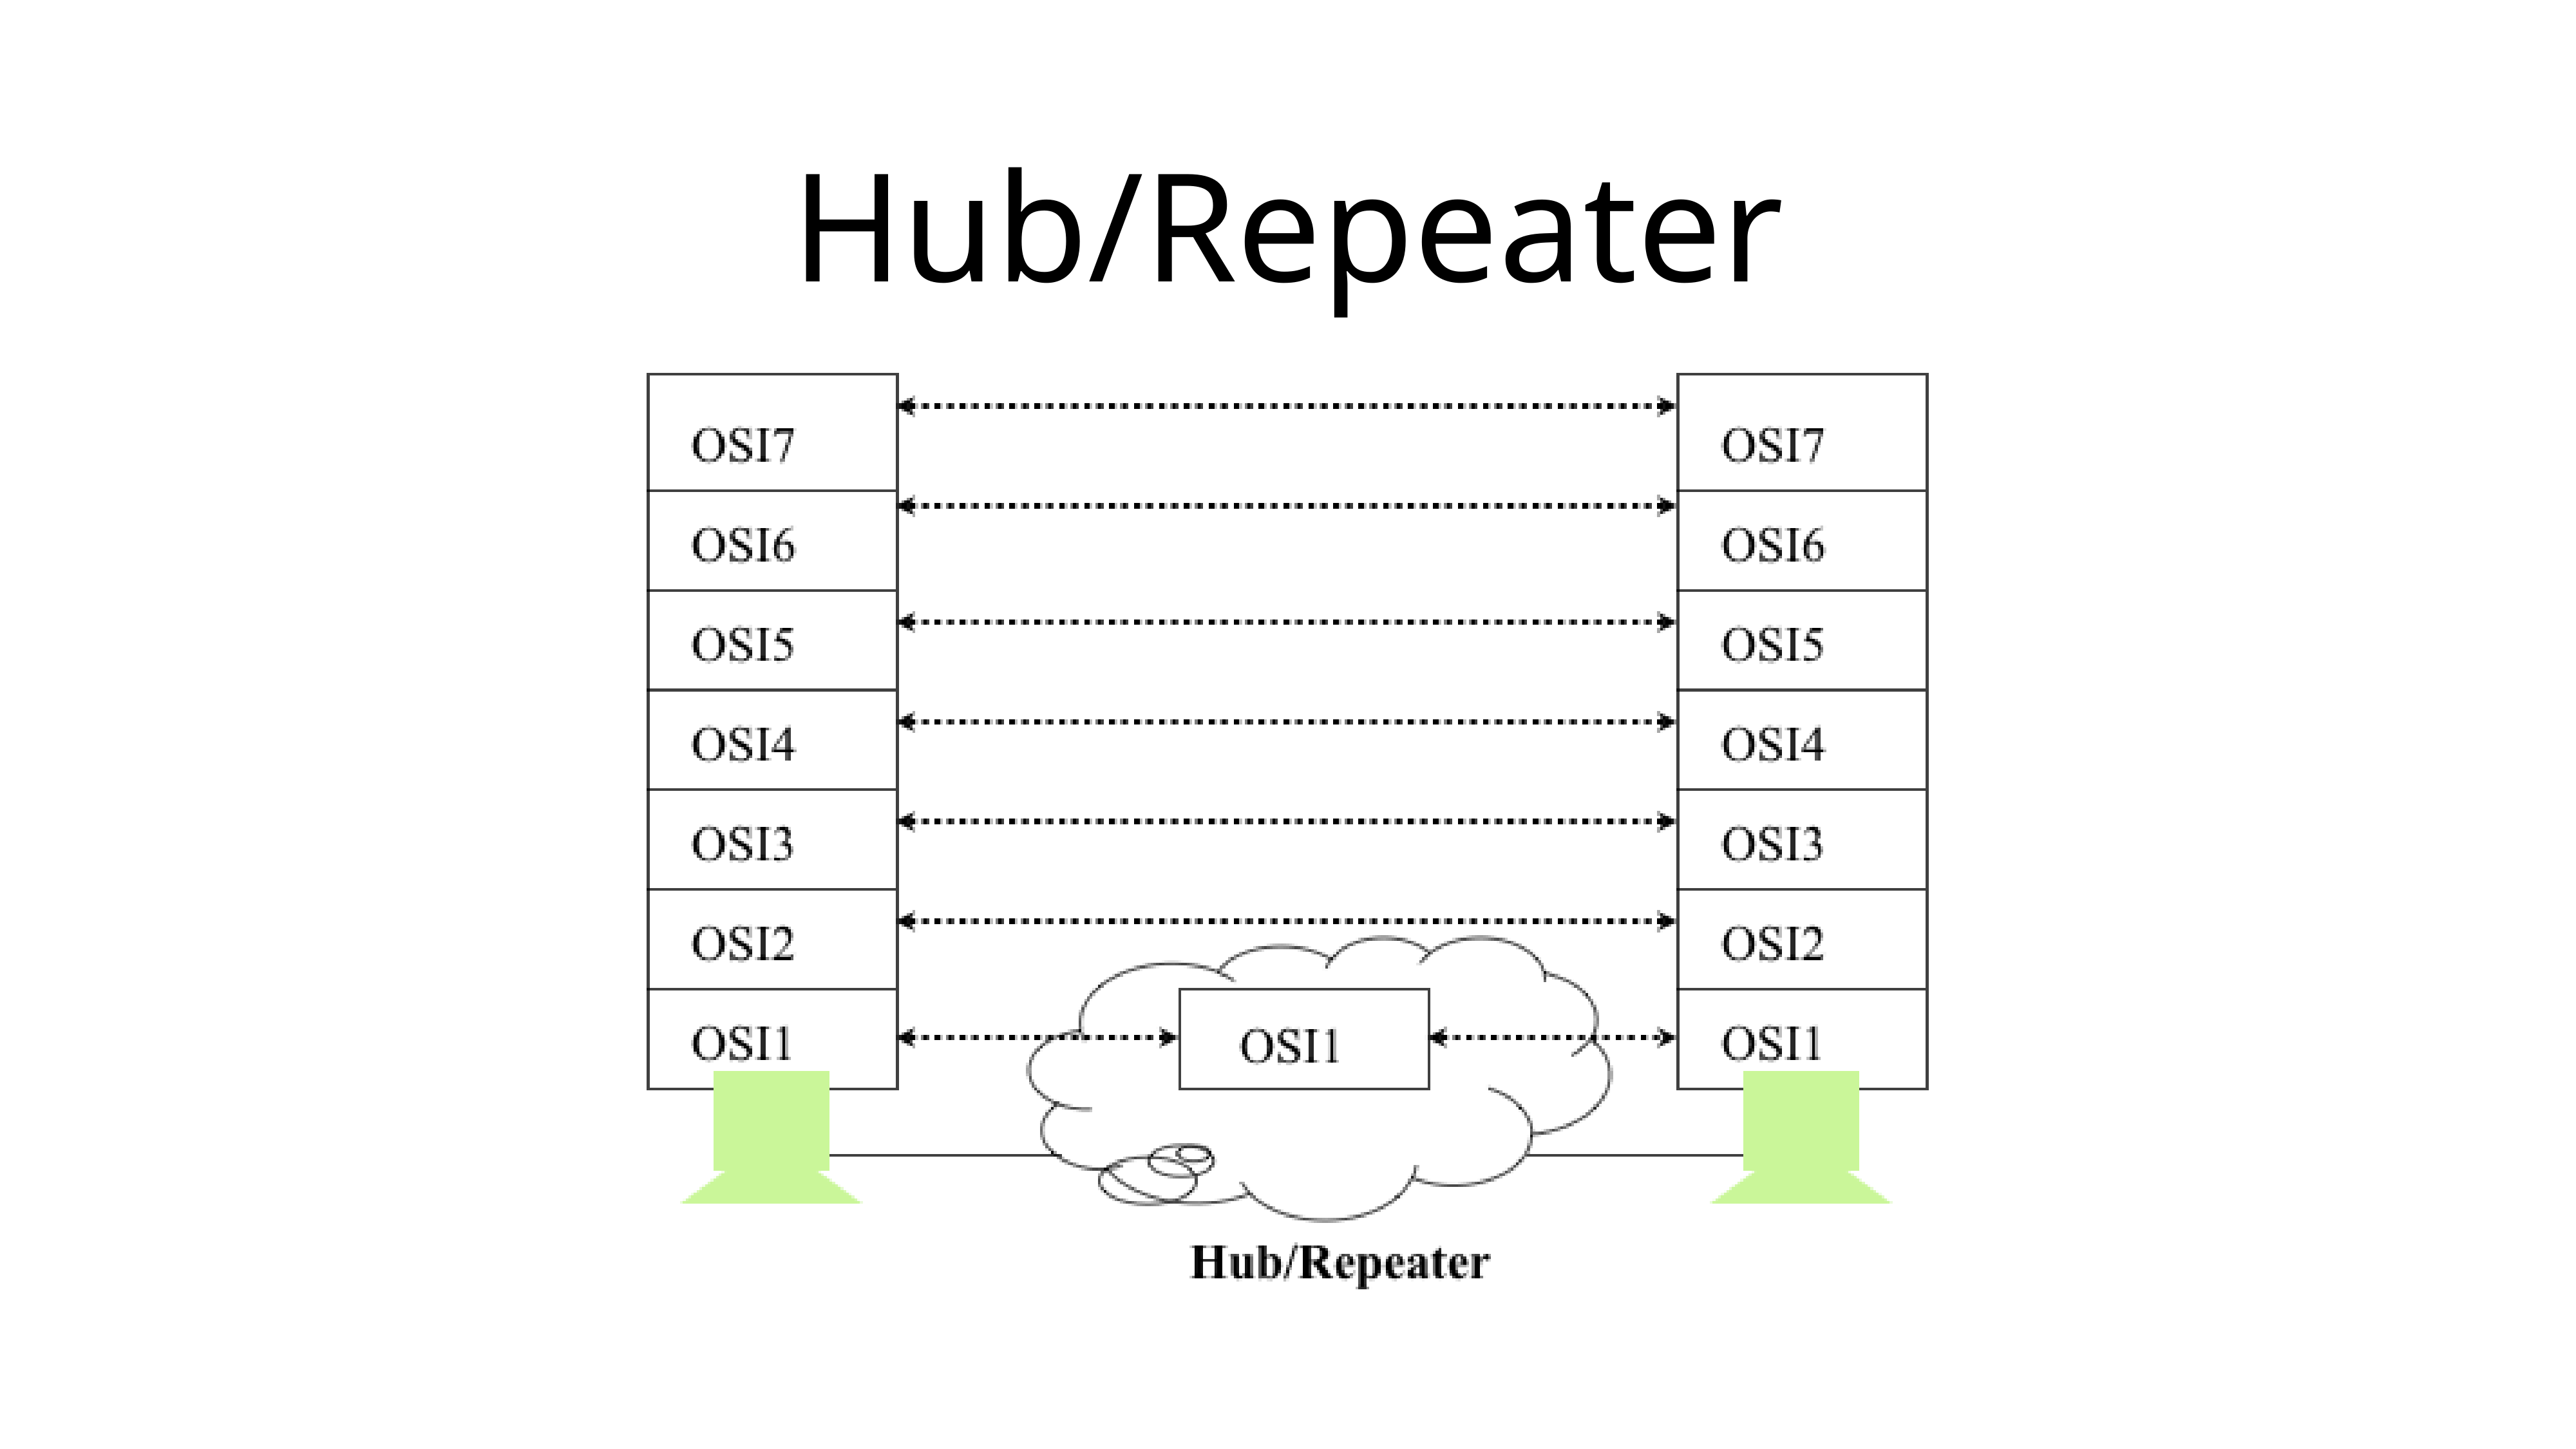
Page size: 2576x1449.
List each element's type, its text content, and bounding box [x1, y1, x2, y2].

picture [611, 348, 1965, 1310]
title Hub/Repeater [178, 100, 2398, 343]
